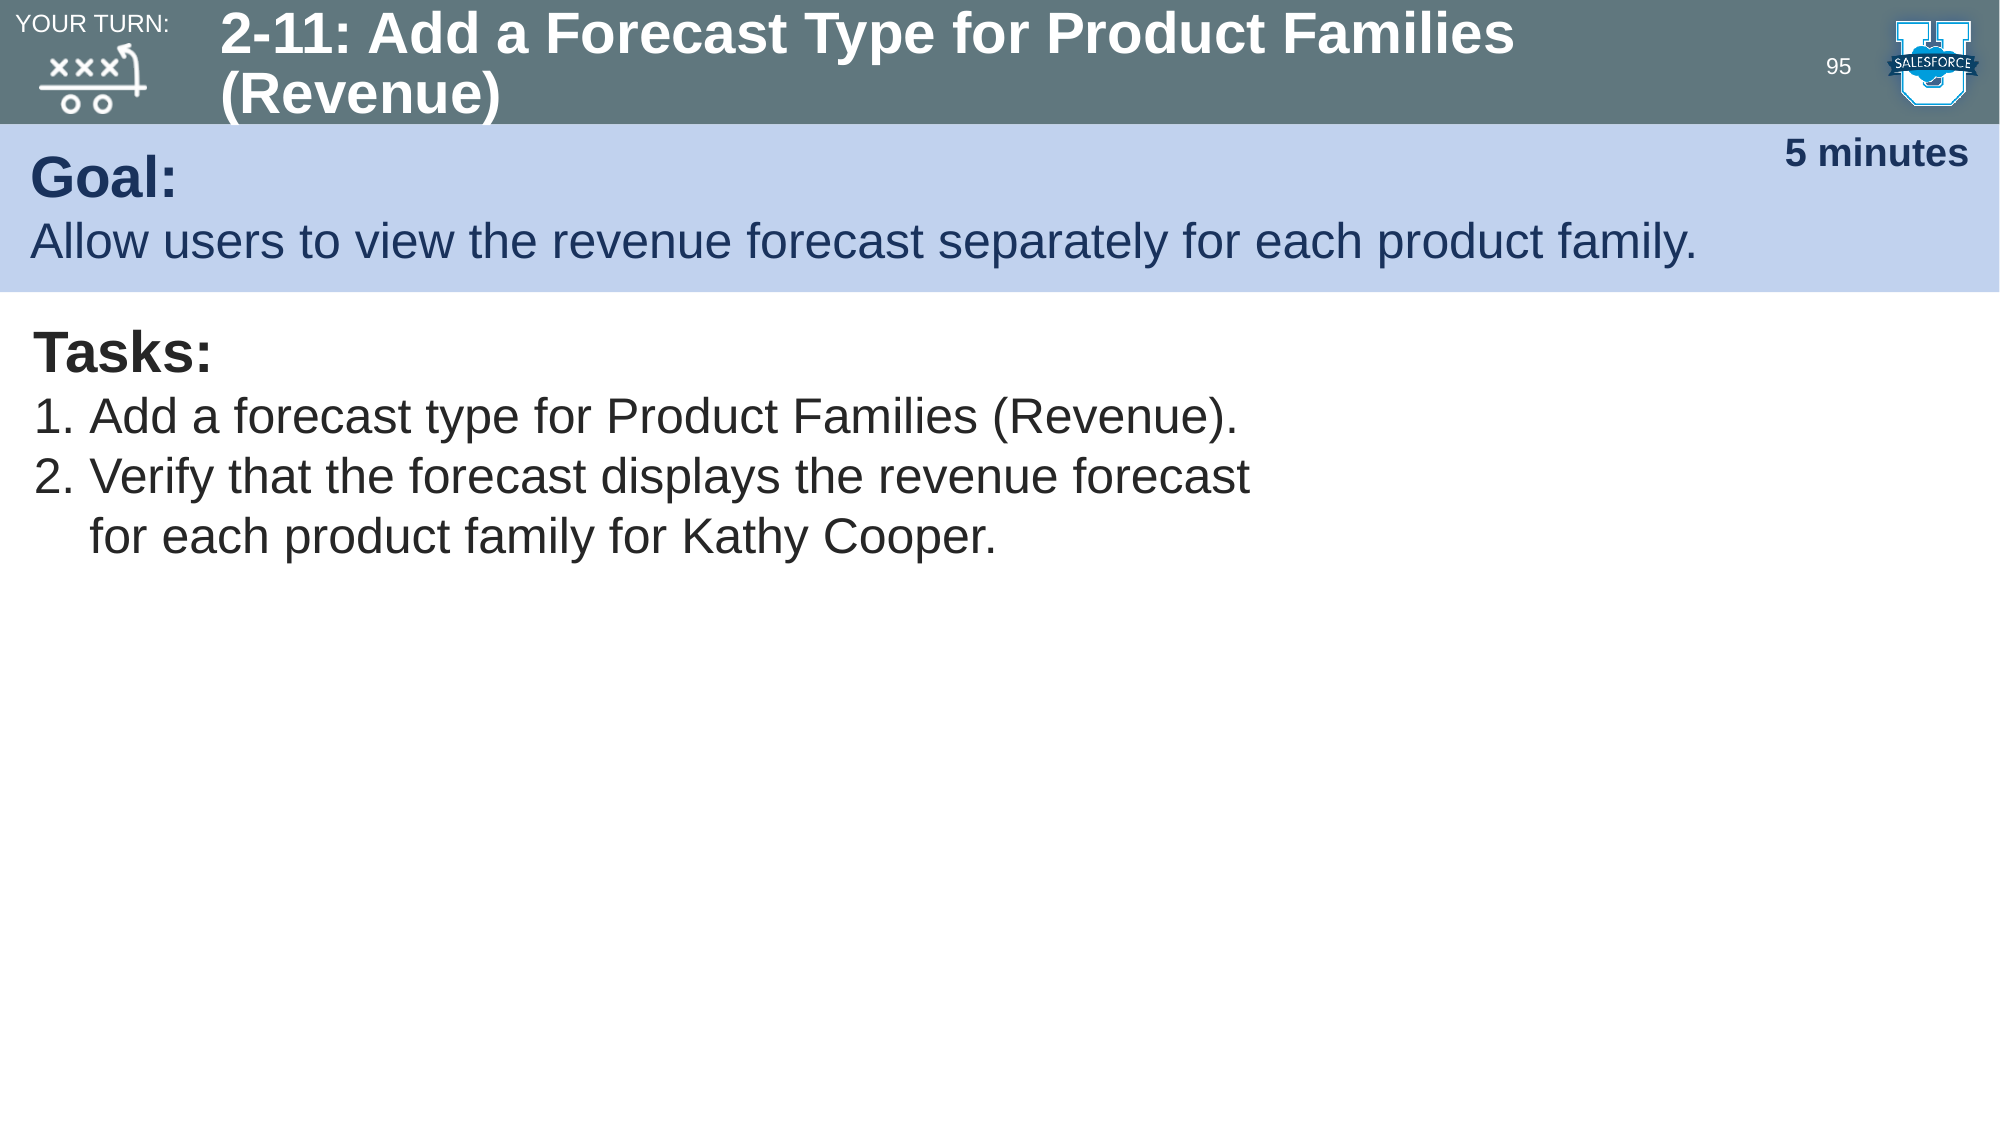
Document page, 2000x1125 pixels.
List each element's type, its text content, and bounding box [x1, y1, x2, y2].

picture [39, 52, 147, 114]
slide_number 95 [1787, 49, 1867, 82]
list Tasks: Add a forecast type for Product Families (Revenue). Verify that the forecast displays the revenue forecast for each product family for Kathy Cooper. [18, 306, 1302, 1114]
list 5 minutes [1015, 124, 2000, 178]
picture [1886, 20, 1979, 106]
list Your turn: [0, 0, 198, 52]
list Goal: Allow users to view the revenue forecast separately for each product family. [0, 124, 2000, 293]
title 2-11: Add a Forecast Type for Product Families (Revenue) [205, 0, 1782, 125]
